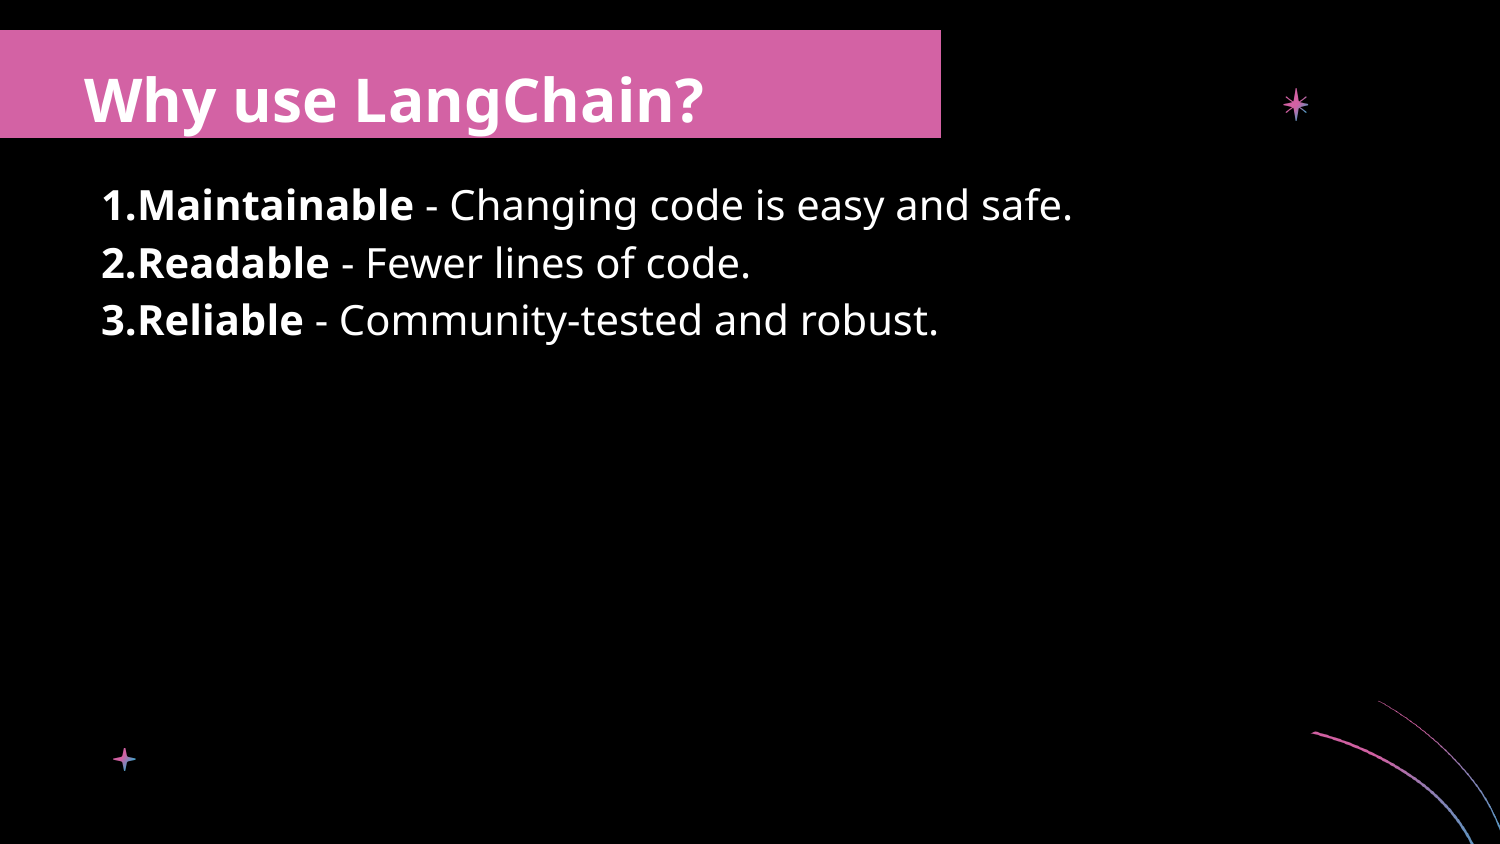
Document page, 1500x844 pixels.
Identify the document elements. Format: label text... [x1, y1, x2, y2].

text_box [0, 20, 942, 139]
text_box [113, 748, 136, 771]
text_box Maintainable - Changing code is easy and safe. Readable - Fewer lines of code. Reliable - Community-tested and robust. [84, 171, 1416, 344]
text_box [1246, 676, 1500, 844]
text_box [1283, 88, 1309, 121]
